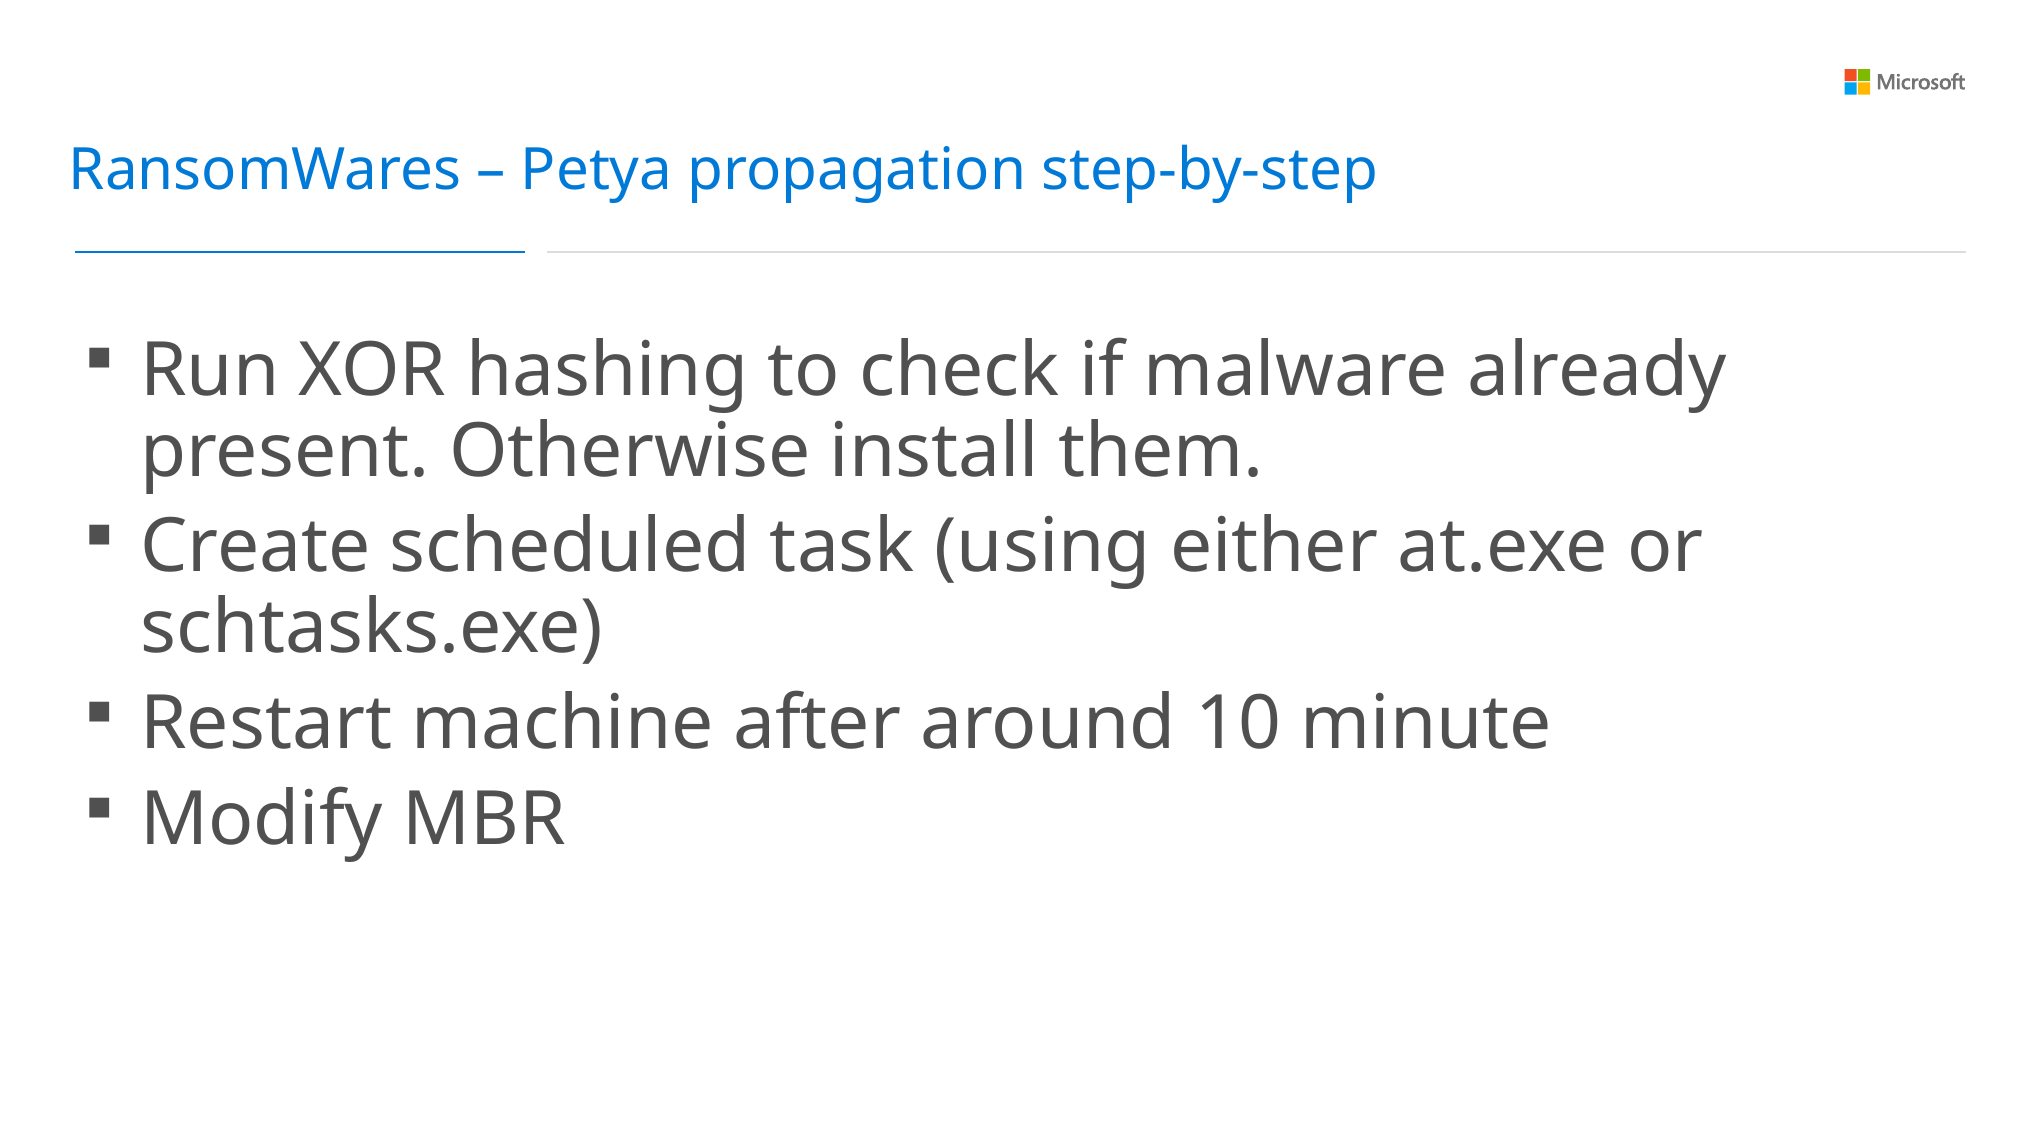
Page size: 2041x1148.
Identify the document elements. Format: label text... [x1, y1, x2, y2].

list RansomWares – Petya propagation step-by-step [45, 120, 1968, 200]
text_box Run XOR hashing to check if malware already present. Otherwise install them. Create scheduled task (using either at.exe or schtasks.exe) Restart machine after around 10 minute Modify MBR [60, 315, 2010, 877]
